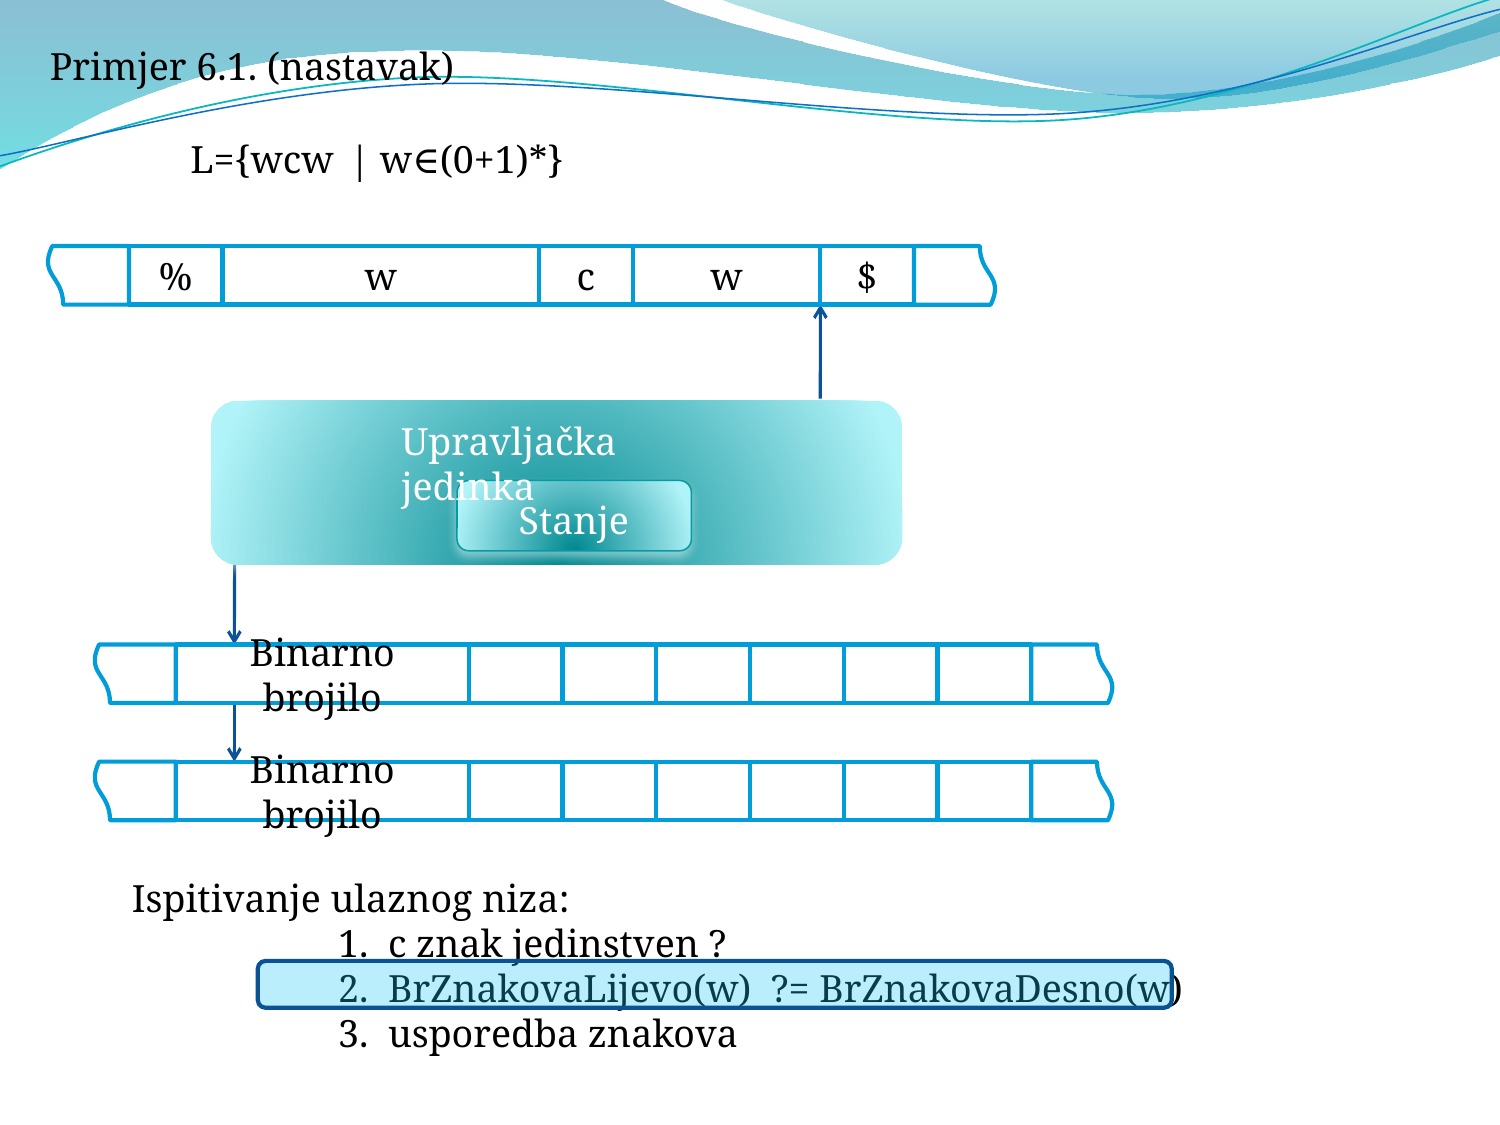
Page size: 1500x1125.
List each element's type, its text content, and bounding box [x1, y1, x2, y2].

text_box [748, 760, 842, 822]
text_box Ispitivanje ulaznog niza: 1. c znak jedinstven ? 2. BrZnakovaLijevo(w) ?= BrZnakovaDesno(w) 3. usporedba znakova [117, 867, 1231, 1062]
table_header [135, 664, 178, 673]
text_box [654, 642, 748, 705]
text_box [911, 243, 998, 307]
text_box [748, 642, 842, 705]
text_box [178, 664, 334, 673]
text_box Primjer 6.1. (nastavak) [35, 35, 621, 95]
text_box [564, 642, 654, 705]
text_box [92, 759, 178, 823]
text_box Binarno brojilo [178, 642, 467, 705]
text_box [1030, 642, 1115, 706]
text_box [935, 642, 1033, 705]
text_box [935, 760, 1033, 822]
text_box -1 [449, 515, 696, 564]
text_box [467, 760, 564, 822]
text_box [654, 760, 748, 822]
text_box [467, 642, 564, 705]
text_box Binarno brojilo [178, 760, 467, 822]
text_box [255, 958, 1174, 1010]
text_box w [220, 244, 537, 307]
text_box [45, 243, 132, 307]
text_box [92, 642, 178, 706]
text_box $ [818, 244, 912, 307]
text_box [456, 515, 686, 552]
text_box c [537, 244, 631, 307]
text_box [210, 400, 903, 565]
text_box [564, 760, 654, 822]
text_box Stanje [503, 515, 704, 550]
text_box Upravljačka jedinka [386, 410, 762, 515]
text_box L={wcw | w∈(0+1)*} [175, 128, 622, 189]
text_box w [631, 244, 818, 307]
text_box [842, 760, 935, 822]
text_box % [131, 244, 220, 307]
text_box [1030, 759, 1115, 823]
text_box [842, 642, 935, 705]
